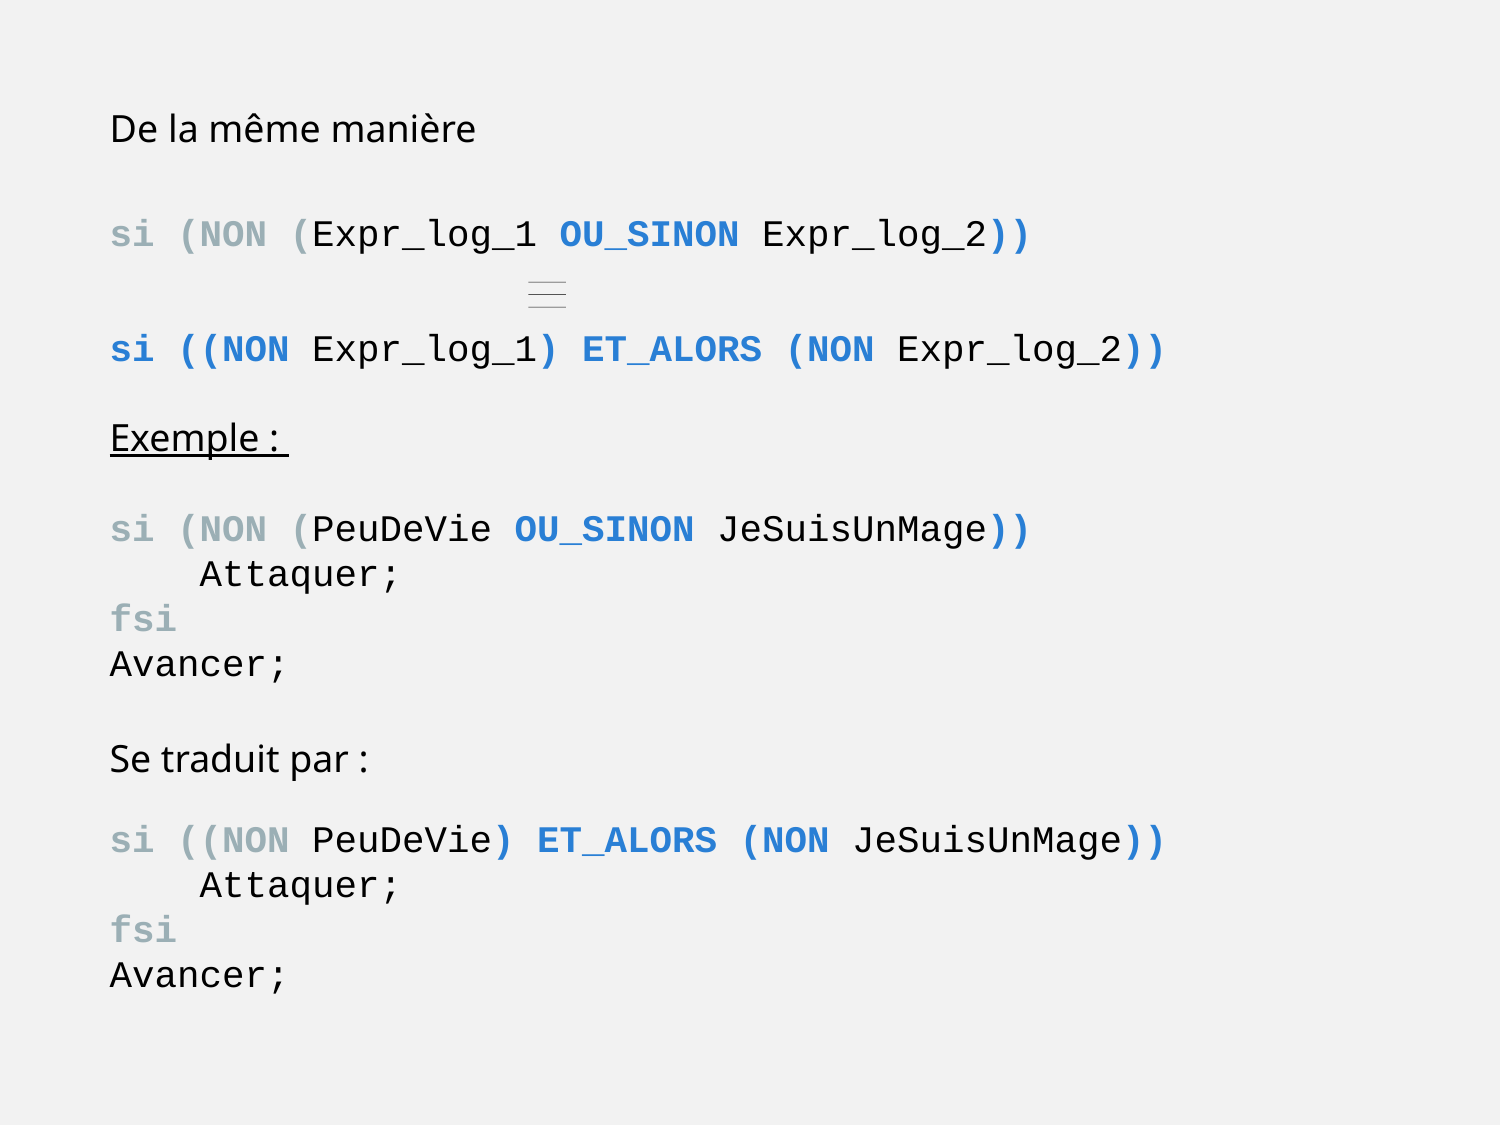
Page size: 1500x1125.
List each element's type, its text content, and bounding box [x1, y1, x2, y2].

text_box si (NON (PeuDeVie OU_SINON JeSuisUnMage)) Attaquer; fsi Avancer; [94, 497, 1389, 692]
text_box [528, 282, 566, 308]
text_box si ((NON Expr_log_1) ET_ALORS (NON Expr_log_2)) [94, 316, 1289, 377]
text_box Exemple : [94, 406, 528, 467]
text_box De la même manière [94, 97, 851, 158]
text_box si (NON (Expr_log_1 OU_SINON Expr_log_2)) [94, 202, 1156, 262]
text_box si ((NON PeuDeVie) ET_ALORS (NON JeSuisUnMage)) Attaquer; fsi Avancer; [94, 808, 1389, 1003]
text_box Se traduit par : [94, 727, 851, 788]
